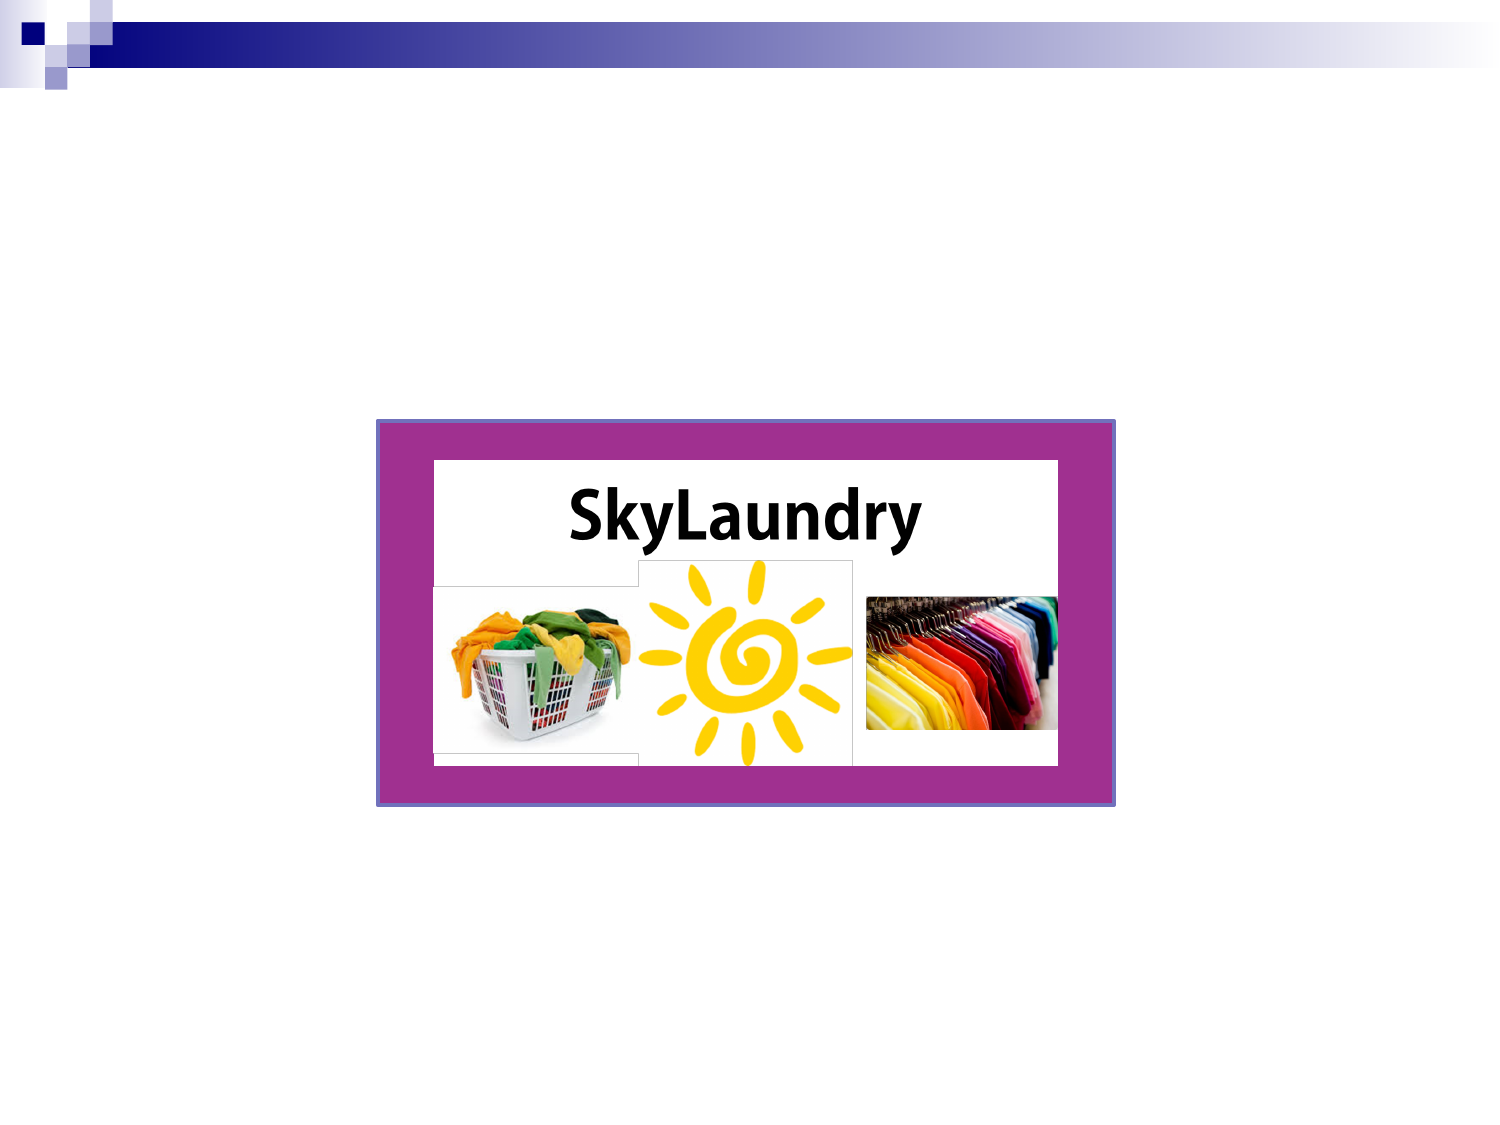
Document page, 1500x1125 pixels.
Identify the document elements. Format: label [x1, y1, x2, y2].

text_box [377, 420, 1114, 806]
